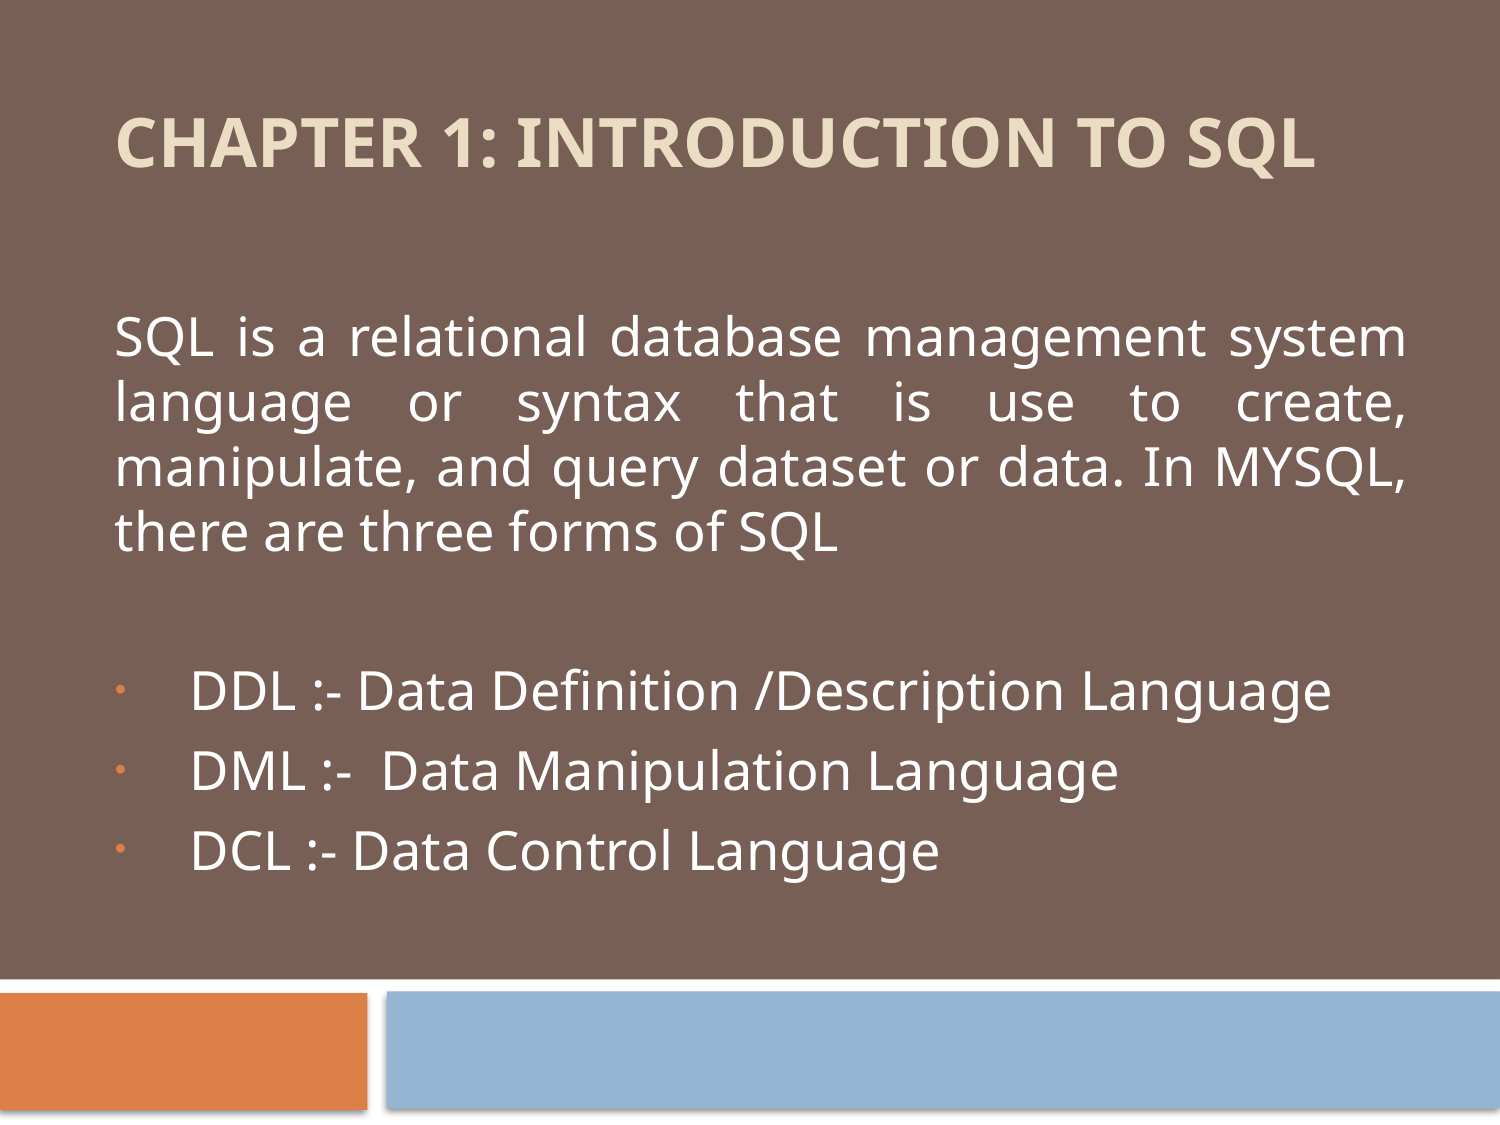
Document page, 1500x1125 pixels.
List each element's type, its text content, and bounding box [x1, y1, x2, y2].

title CHAPTER 1: INTRODUCTION TO SQL [99, 37, 1375, 200]
subtitle SQL is a relational database management system language or syntax that is use to create, manipulate, and query dataset or data. In MYSQL, there are three forms of SQL DDL :- Data Definition /Description Language DML :- Data Manipulation Language DCL :- Data Control Language [99, 200, 1425, 1063]
